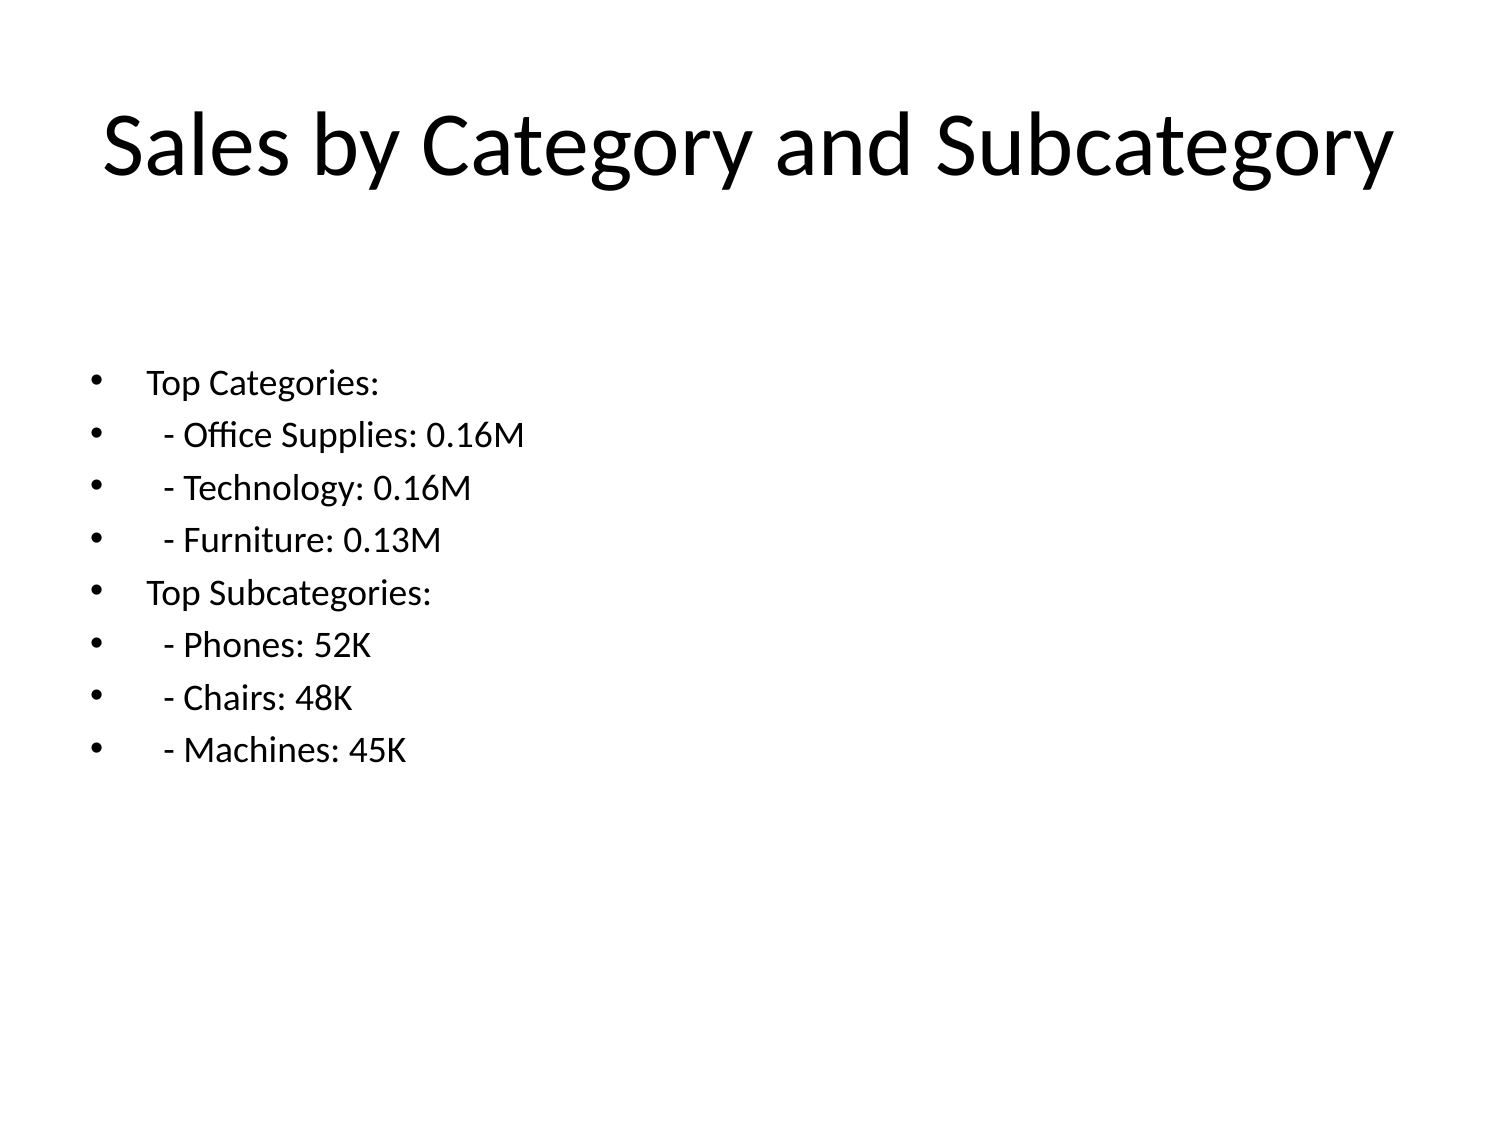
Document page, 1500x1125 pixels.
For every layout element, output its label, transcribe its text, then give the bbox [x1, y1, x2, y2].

title Sales by Category and Subcategory [75, 45, 1425, 233]
list Top Categories: - Office Supplies: 0.16M - Technology: 0.16M - Furniture: 0.13M Top Subcategories: - Phones: 52K - Chairs: 48K - Machines: 45K [75, 262, 1425, 1005]
